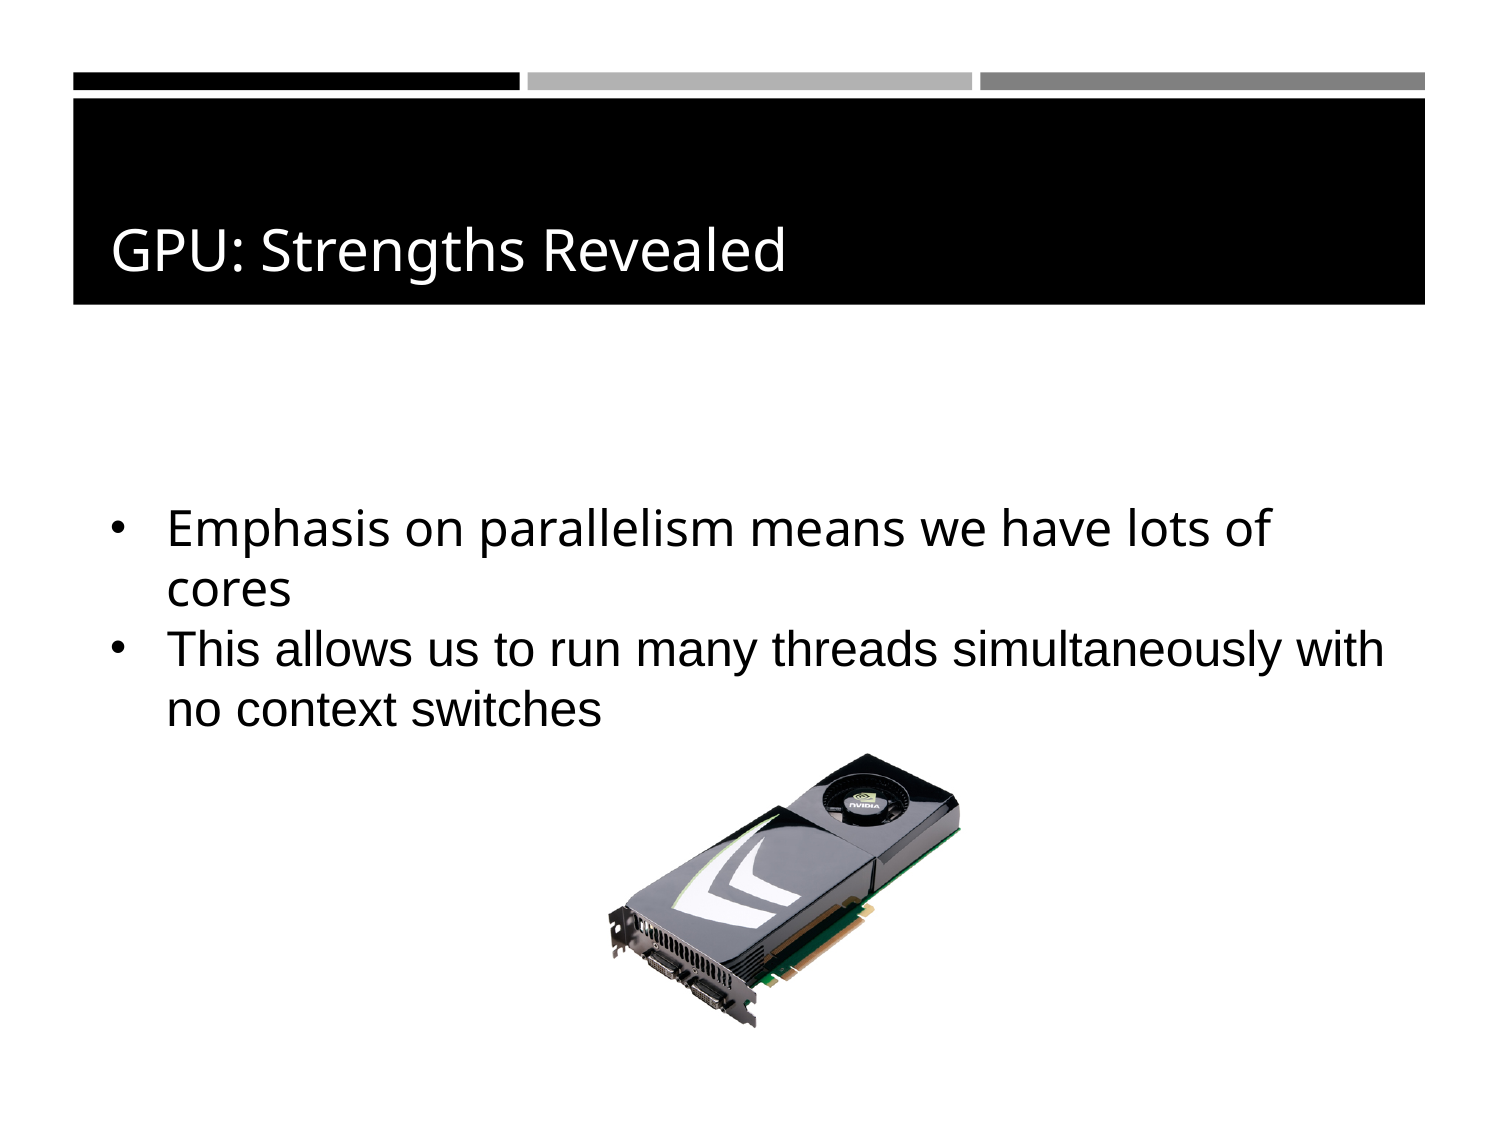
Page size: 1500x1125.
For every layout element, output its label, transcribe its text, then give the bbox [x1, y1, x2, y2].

text_box GPU: Strengths Revealed [95, 112, 1406, 291]
picture [599, 745, 969, 1034]
text_box Emphasis on parallelism means we have lots of cores This allows us to run many threads simultaneously with no context switches [95, 365, 1406, 868]
